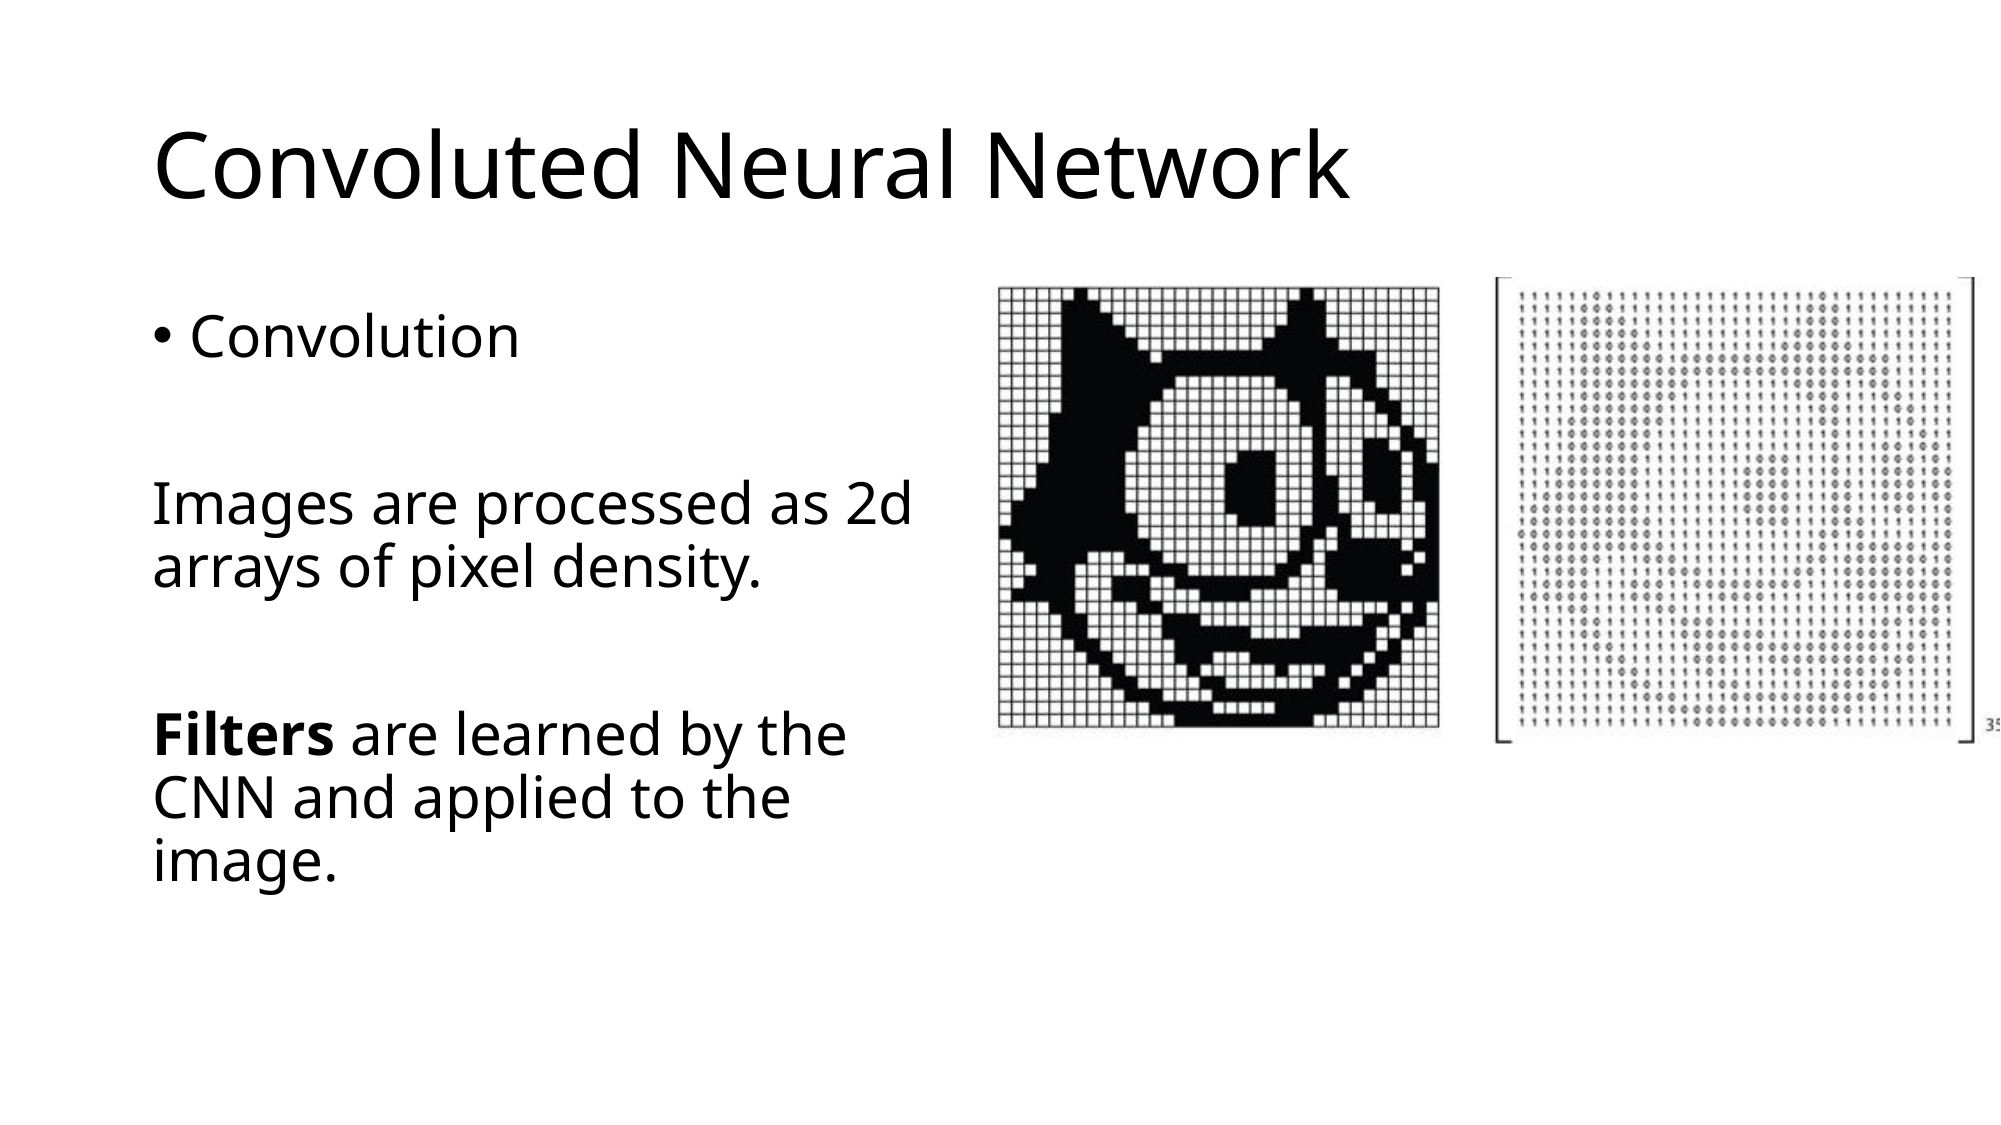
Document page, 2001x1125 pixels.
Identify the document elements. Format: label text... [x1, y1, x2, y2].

picture [986, 277, 2000, 750]
list Convolution Images are processed as 2d arrays of pixel density. Filters are learned by the CNN and applied to the image. [137, 299, 970, 1014]
title Convoluted Neural Network [137, 59, 1863, 278]
